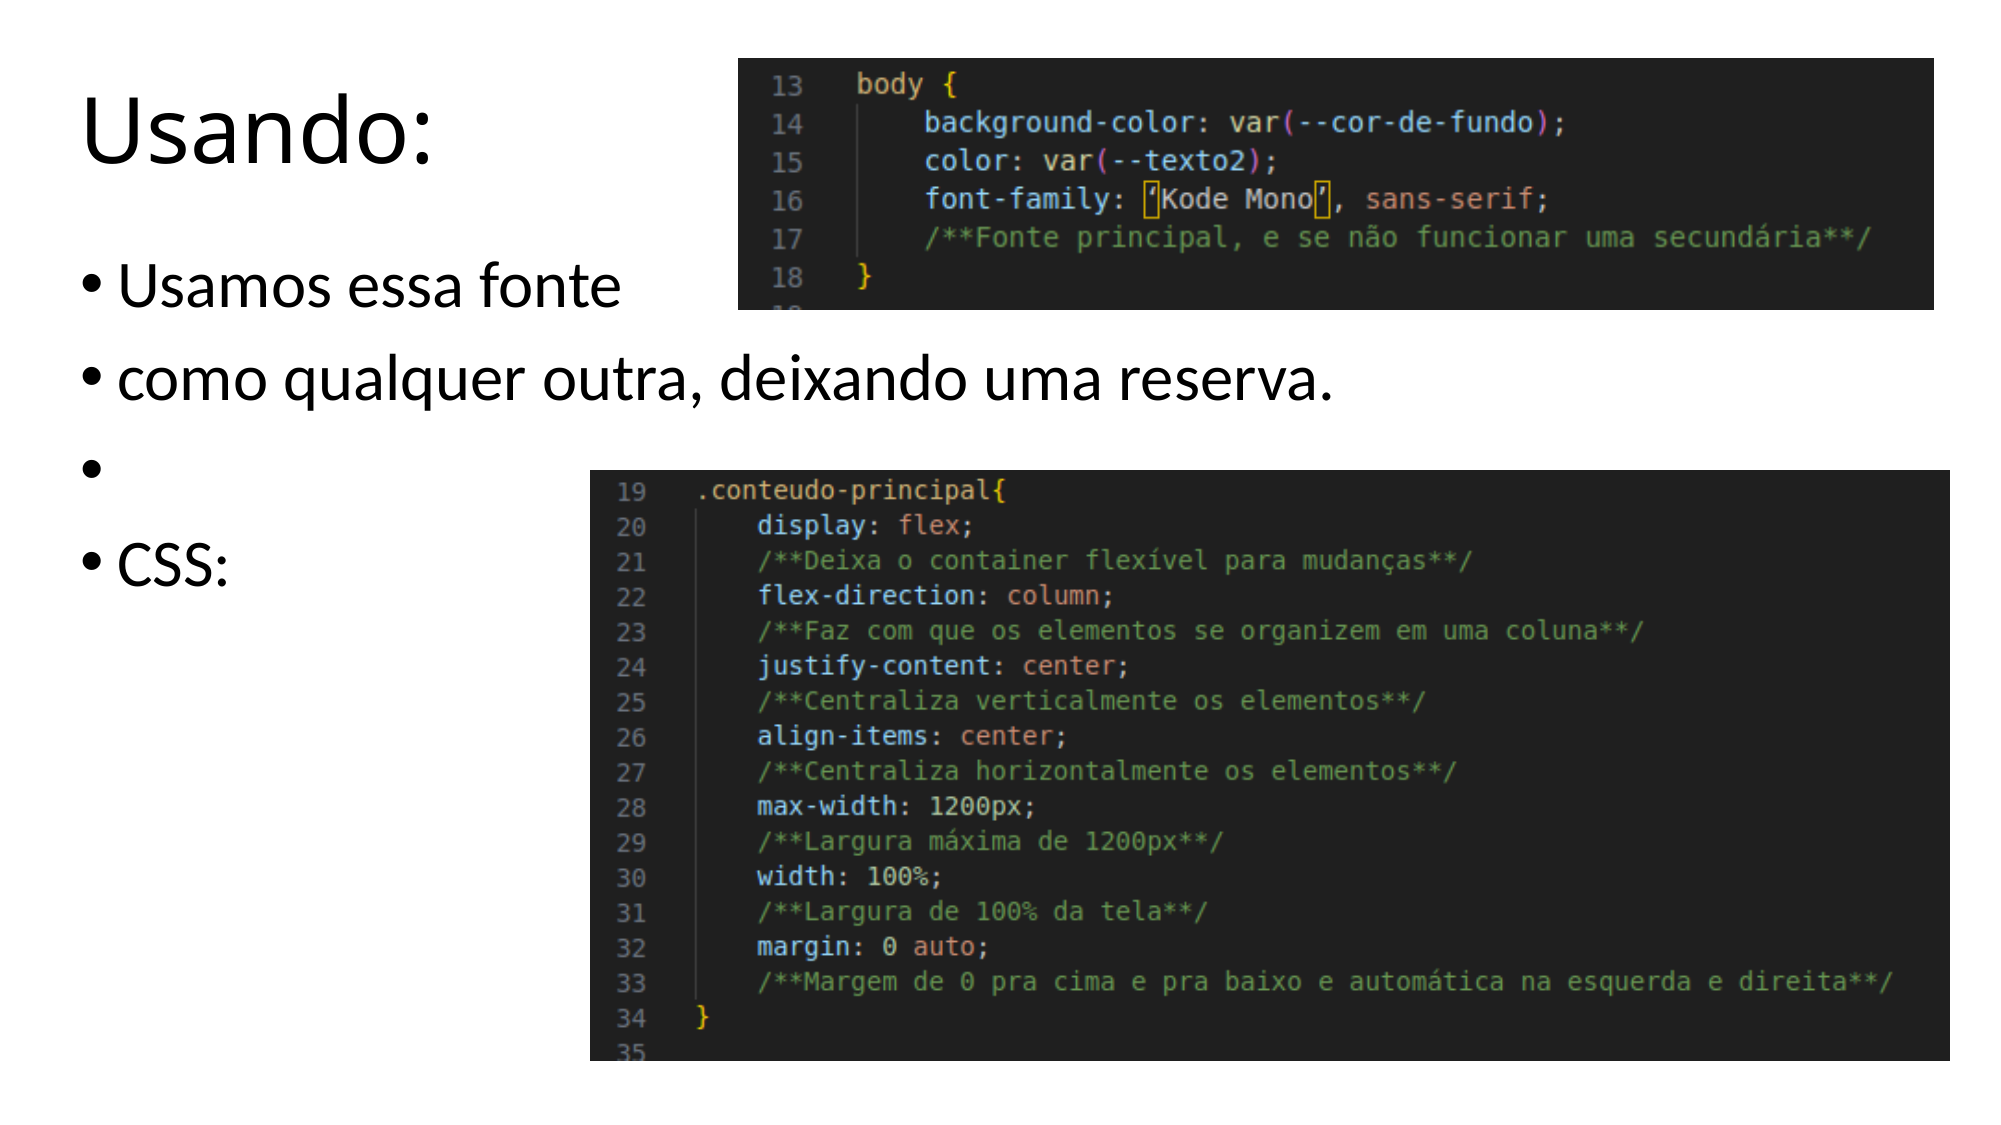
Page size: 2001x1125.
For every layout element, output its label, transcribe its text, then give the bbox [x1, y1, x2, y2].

text_box Usando: [64, 61, 733, 207]
text_box Usamos essa fonte como qualquer outra, deixando uma reserva. CSS: [64, 242, 1950, 1078]
picture [590, 469, 1950, 1062]
picture [737, 58, 1934, 311]
